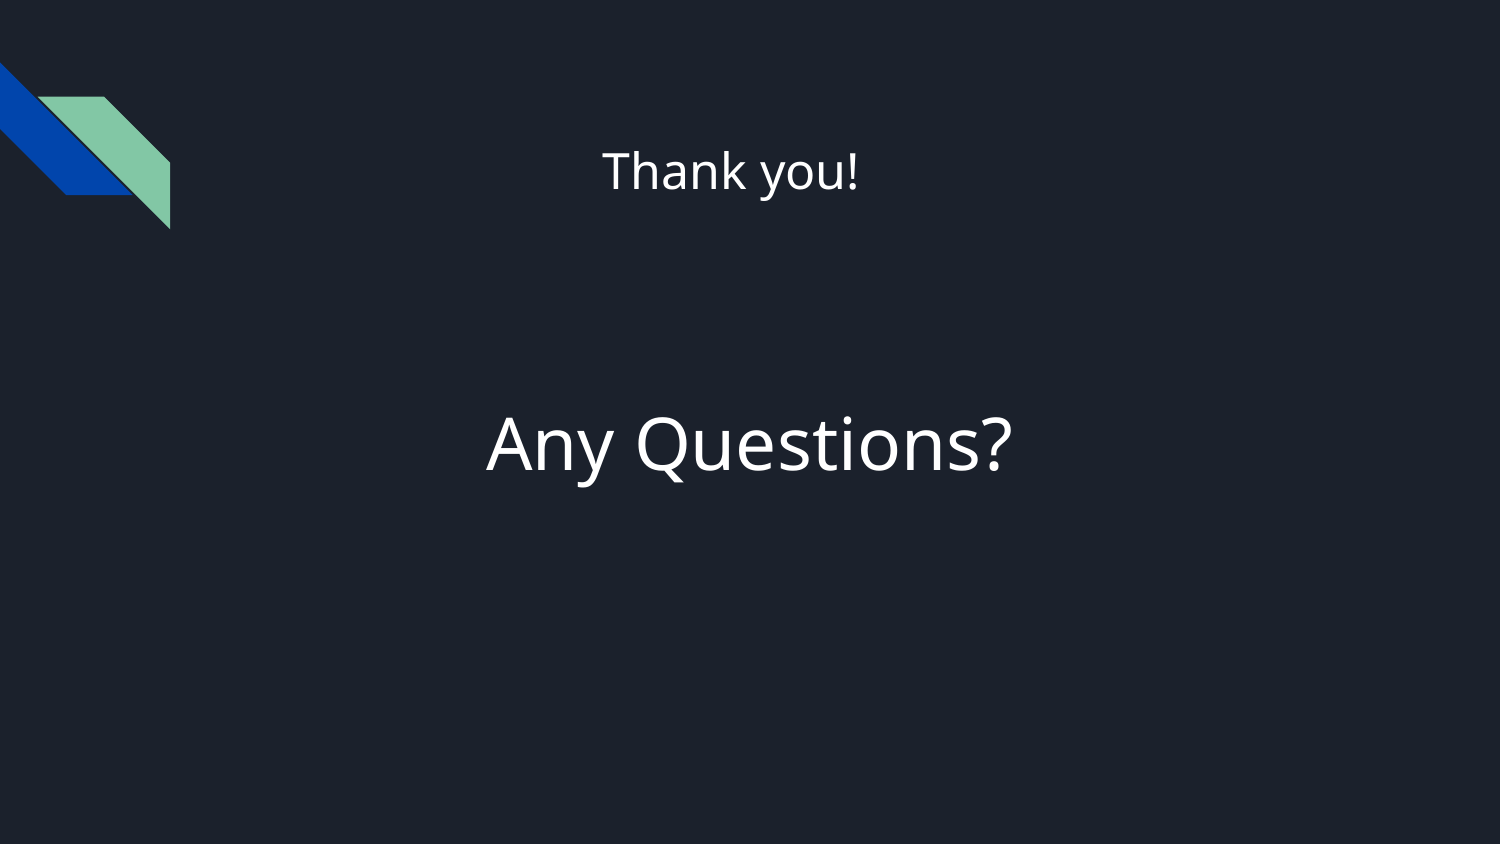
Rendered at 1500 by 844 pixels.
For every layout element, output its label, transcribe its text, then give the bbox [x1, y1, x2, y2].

title Thank you! [344, 124, 1119, 275]
text_box Any Questions? [344, 382, 1156, 500]
